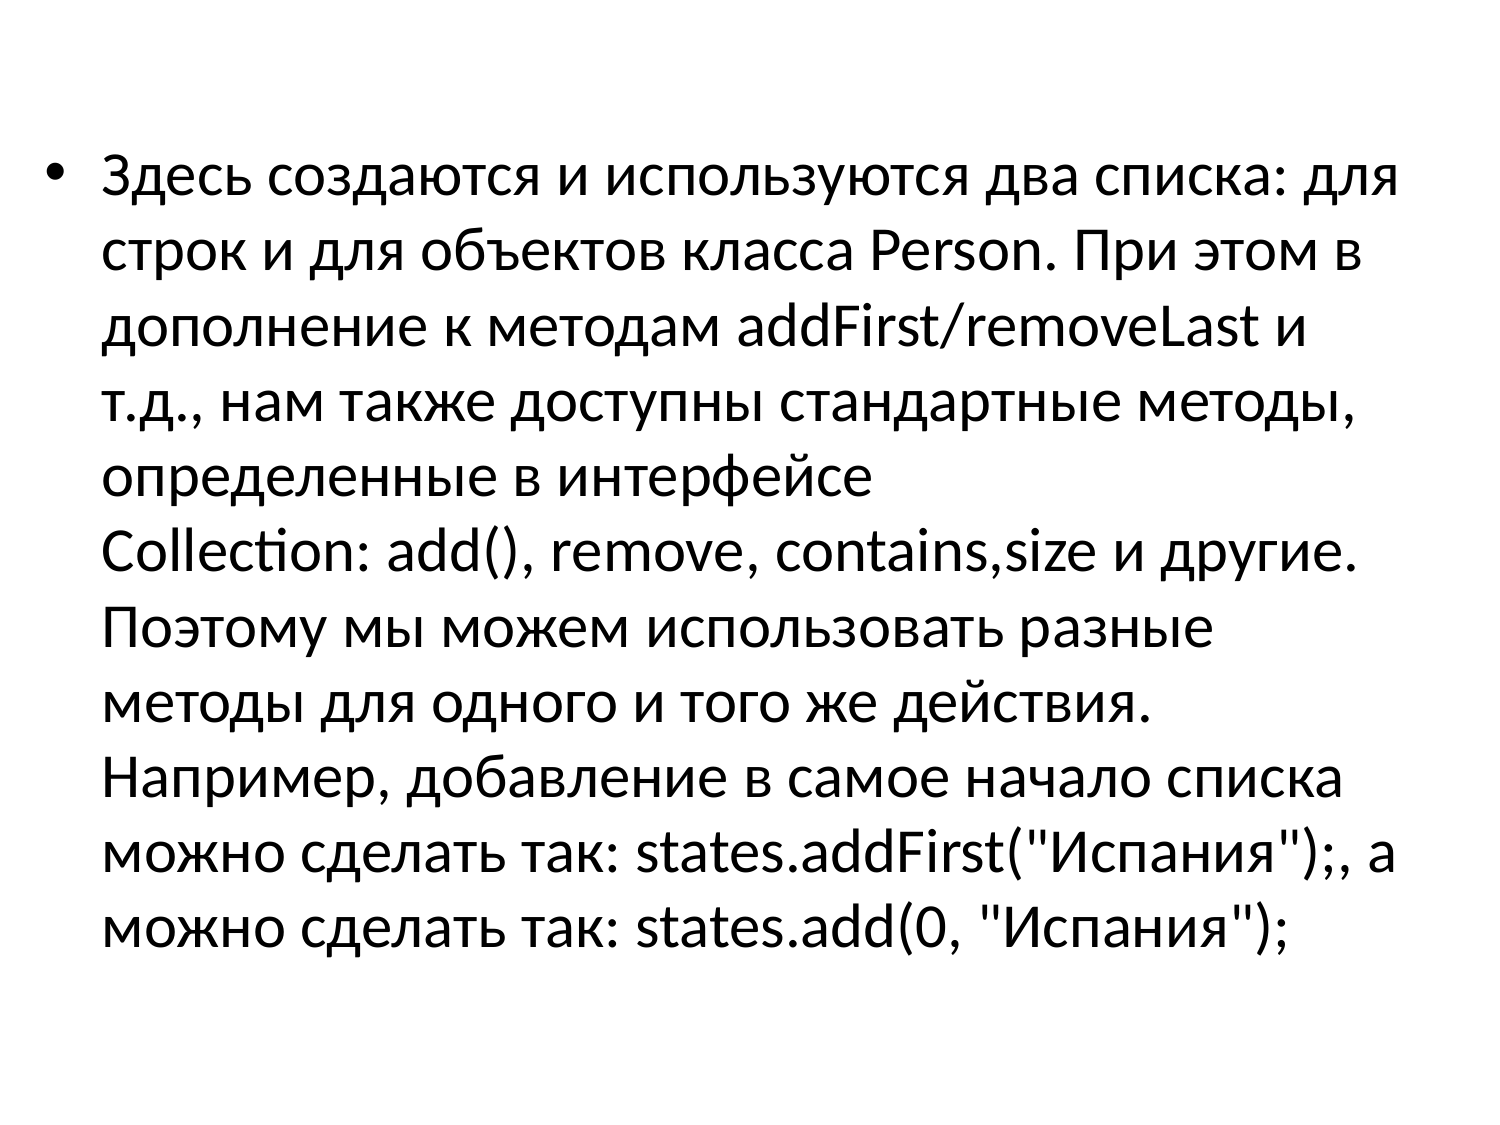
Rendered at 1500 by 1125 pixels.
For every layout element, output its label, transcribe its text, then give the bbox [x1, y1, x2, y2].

list Здесь создаются и используются два списка: для строк и для объектов класса Person. При этом в дополнение к методам addFirst/removeLast и т.д., нам также доступны стандартные методы, определенные в интерфейсе Collection: add(), remove, contains,size и другие. Поэтому мы можем использовать разные методы для одного и того же действия. Например, добавление в самое начало списка можно сделать так: states.addFirst("Испания");, а можно сделать так: states.add(0, "Испания"); [29, 125, 1425, 1005]
